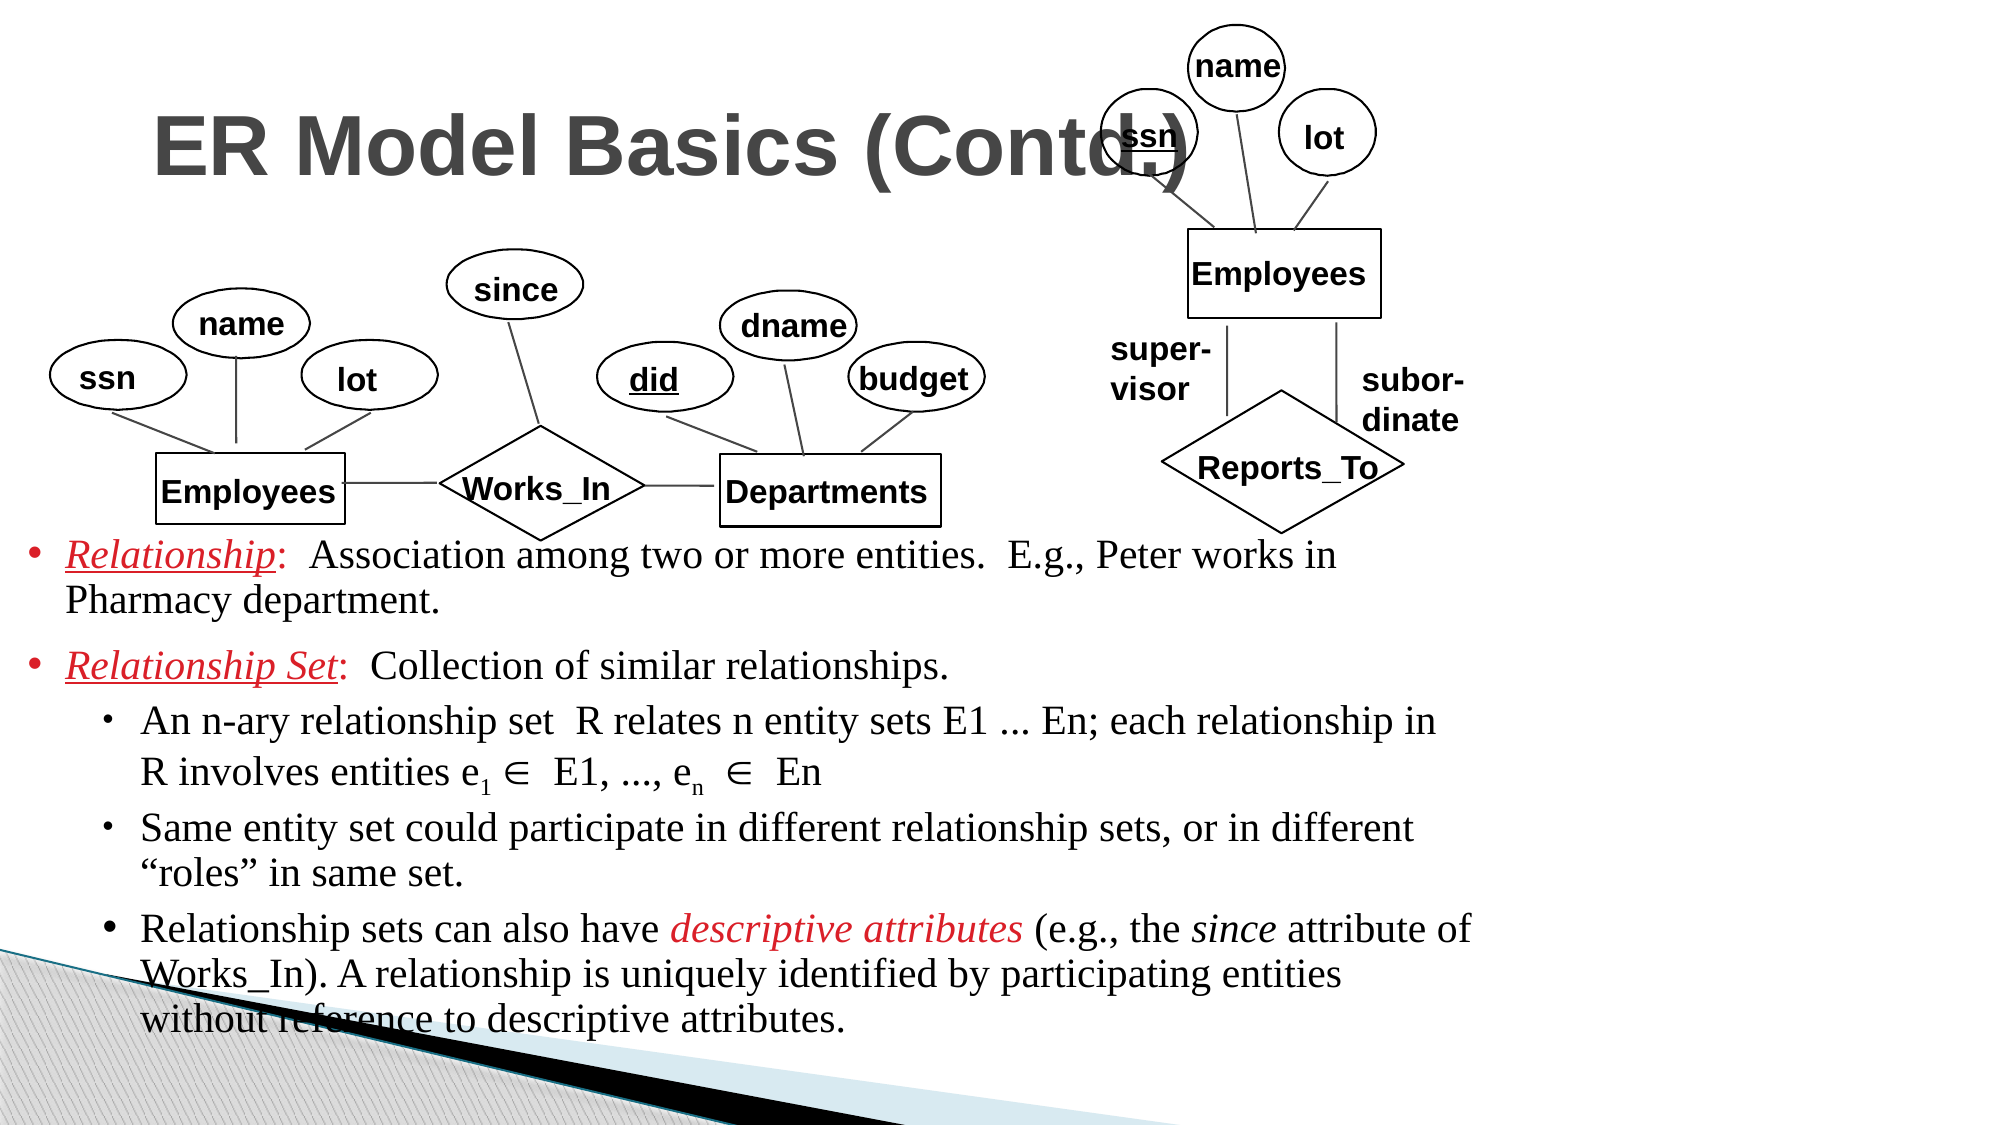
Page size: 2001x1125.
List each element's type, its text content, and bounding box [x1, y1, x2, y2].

text_box Employees [1176, 244, 1382, 300]
title ER Model Basics (Contd.) [137, 50, 1413, 232]
text_box [446, 264, 458, 304]
text_box [597, 353, 614, 400]
text_box [482, 315, 547, 320]
text_box [482, 425, 599, 459]
text_box lot [322, 350, 393, 406]
text_box name [1179, 36, 1297, 92]
text_box since [458, 260, 574, 315]
text_box [720, 311, 725, 339]
text_box [74, 339, 187, 410]
text_box [872, 341, 961, 350]
text_box [439, 479, 447, 488]
text_box [720, 518, 942, 527]
text_box Relationship: Association among two or more entities. E.g., Peter works in Pharmacy department. Relationship Set: Collection of similar relationships. An n-ary relationship set R relates n entity sets E1 ... En; each relationship in R involves entities e1  E1, ..., en  En Same entity set could participate in different relationship sets, or in different “roles” in same set. Relationship sets can also have descriptive attributes (e.g., the since attribute of Works_In). A relationship is uniquely identified by participating entities without reference to descriptive attributes. [12, 524, 1488, 1050]
text_box did [614, 350, 694, 406]
text_box [155, 518, 345, 525]
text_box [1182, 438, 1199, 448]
text_box [1161, 390, 1404, 534]
text_box Departments [710, 463, 944, 518]
text_box Employees [145, 463, 352, 518]
text_box Reports_To [1353, 470, 1395, 494]
text_box [1109, 89, 1189, 107]
text_box [197, 350, 286, 359]
text_box ssn [64, 348, 152, 404]
text_box [1193, 113, 1198, 151]
text_box [200, 288, 282, 295]
text_box [1278, 89, 1376, 176]
text_box Reports_To [1376, 446, 1395, 458]
text_box [301, 339, 438, 410]
text_box [1114, 162, 1185, 176]
text_box [748, 290, 828, 297]
text_box [301, 306, 311, 341]
text_box Reports_To [1182, 475, 1214, 494]
text_box [1187, 228, 1382, 244]
text_box [172, 305, 183, 342]
text_box subor-dinate [1346, 350, 1495, 446]
text_box [0, 953, 12, 958]
text_box budget [843, 350, 984, 405]
text_box [574, 266, 584, 302]
text_box [720, 454, 942, 463]
text_box [155, 452, 345, 463]
text_box name [183, 295, 301, 350]
text_box ssn [1105, 107, 1193, 162]
text_box [403, 1050, 723, 1125]
text_box lot [1289, 109, 1360, 164]
text_box dname [725, 297, 863, 352]
text_box [627, 475, 644, 495]
text_box [744, 352, 833, 361]
text_box [621, 341, 734, 412]
text_box [1100, 113, 1105, 150]
text_box [1187, 300, 1382, 319]
text_box Works_In [447, 459, 627, 514]
text_box [1204, 24, 1269, 36]
text_box super-visor [1095, 320, 1233, 415]
text_box [465, 249, 565, 260]
text_box [49, 353, 64, 396]
text_box [1195, 92, 1278, 112]
text_box [493, 514, 591, 541]
text_box [877, 405, 956, 412]
